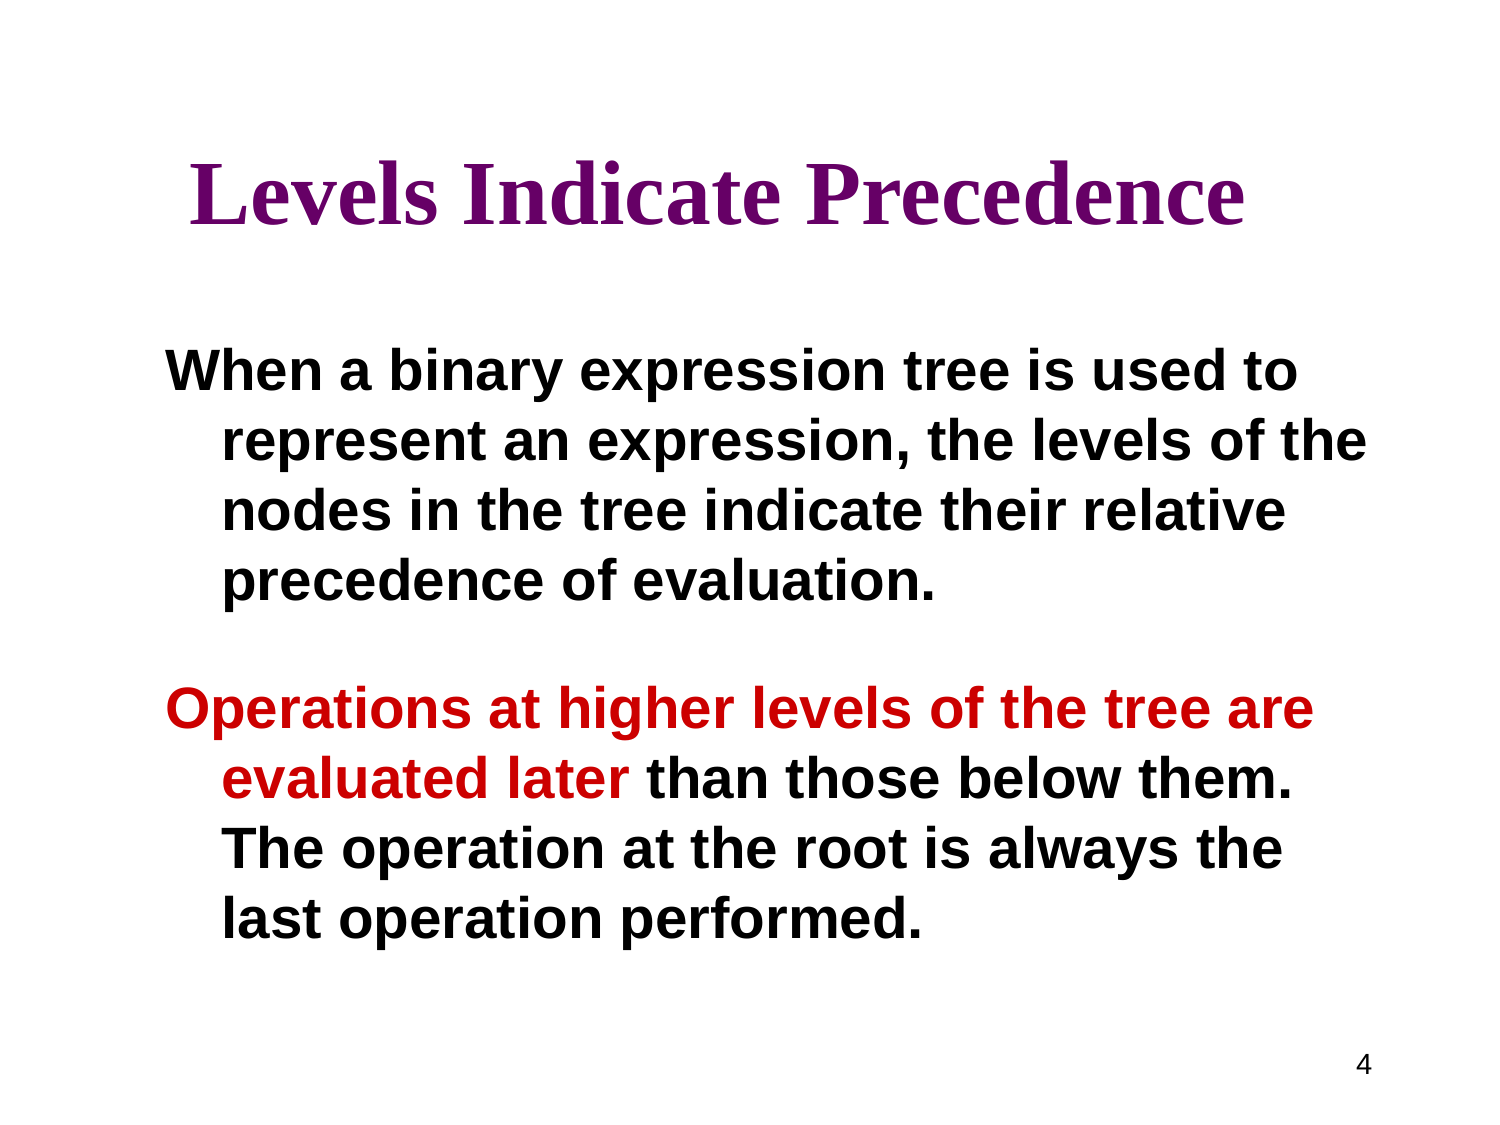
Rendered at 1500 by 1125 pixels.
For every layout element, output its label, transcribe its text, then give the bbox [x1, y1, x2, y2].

list When a binary expression tree is used to represent an expression, the levels of the nodes in the tree indicate their relative precedence of evaluation. Operations at higher levels of the tree are evaluated later than those below them. The operation at the root is always the last operation performed. [149, 324, 1388, 988]
title Levels Indicate Precedence [87, 124, 1351, 251]
slide_number 4 [1287, 1024, 1388, 1101]
